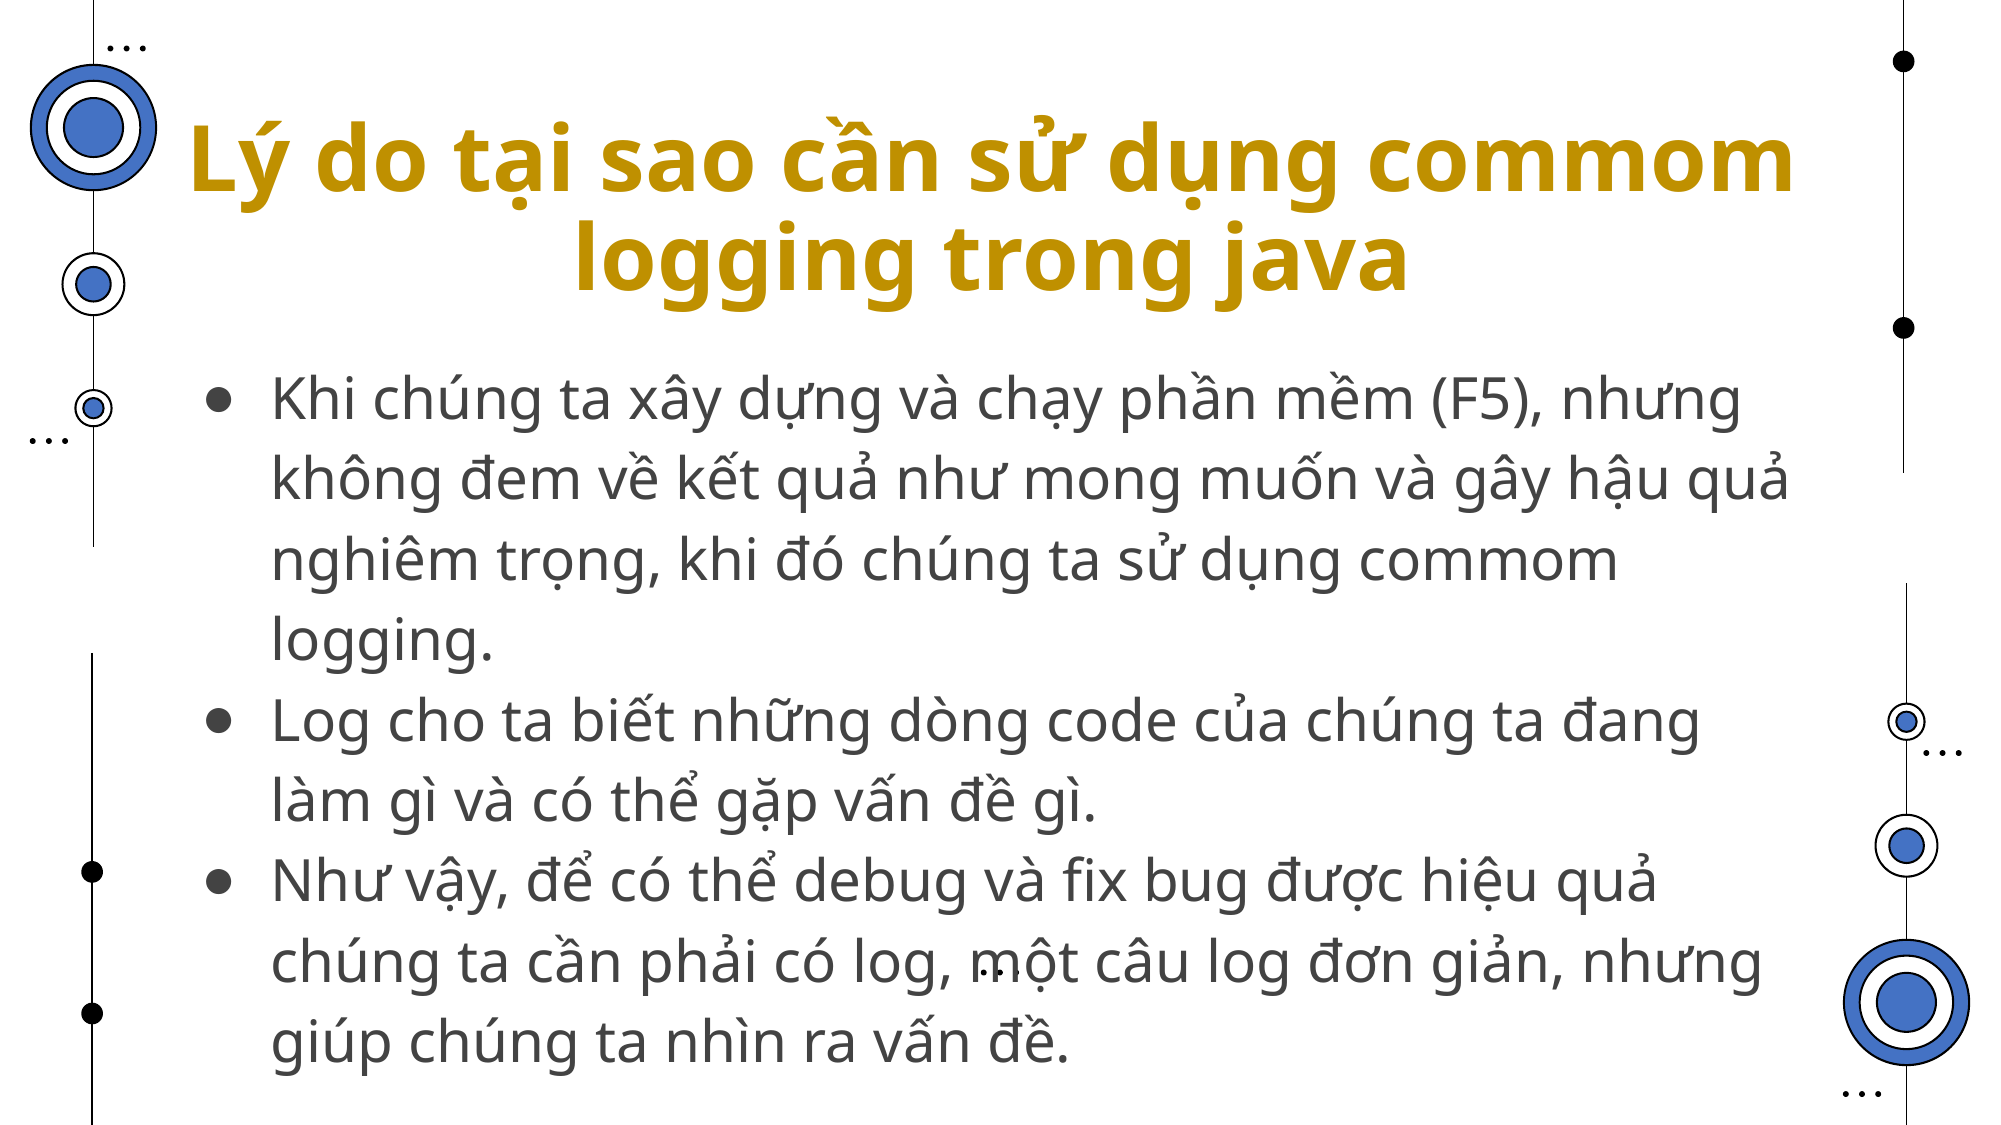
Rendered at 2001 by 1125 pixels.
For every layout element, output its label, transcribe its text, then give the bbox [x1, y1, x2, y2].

subtitle Khi chúng ta xây dựng và chạy phần mềm (F5), nhưng không đem về kết quả như mong muốn và gây hậu quả nghiêm trọng, khi đó chúng ta sử dụng commom logging. Log cho ta biết những dòng code của chúng ta đang làm gì và có thể gặp vấn đề gì. Như vậy, để có thể debug và fix bug được hiệu quả chúng ta cần phải có log, một câu log đơn giản, nhưng giúp chúng ta nhìn ra vấn đề. [170, 330, 1830, 1033]
title Lý do tại sao cần sử dụng commom logging trong java [156, 92, 1830, 219]
